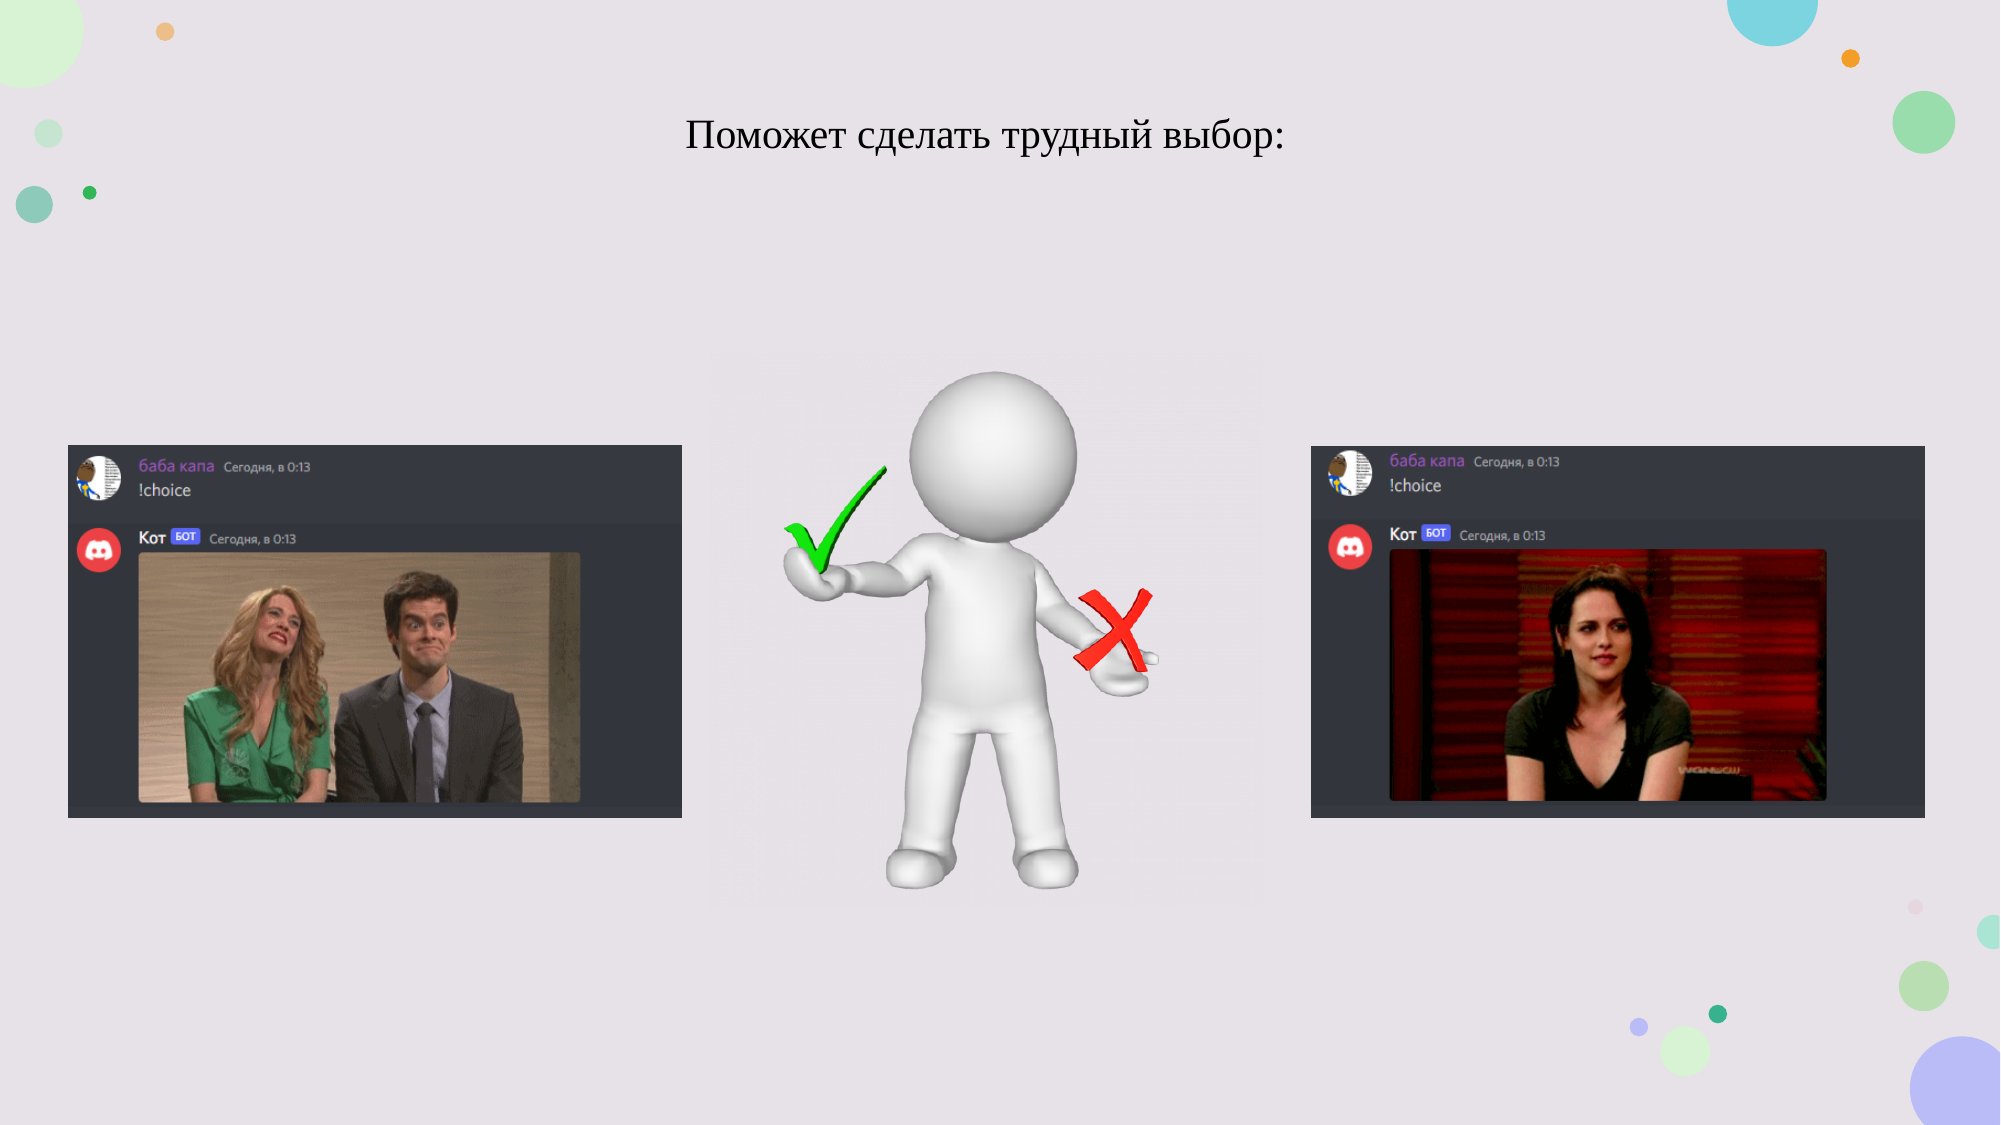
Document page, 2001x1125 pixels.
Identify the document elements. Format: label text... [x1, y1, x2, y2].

picture [1311, 446, 1925, 818]
picture [68, 445, 682, 818]
text_box Поможет сделать трудный выбор: [670, 99, 1301, 165]
picture [709, 353, 1263, 908]
